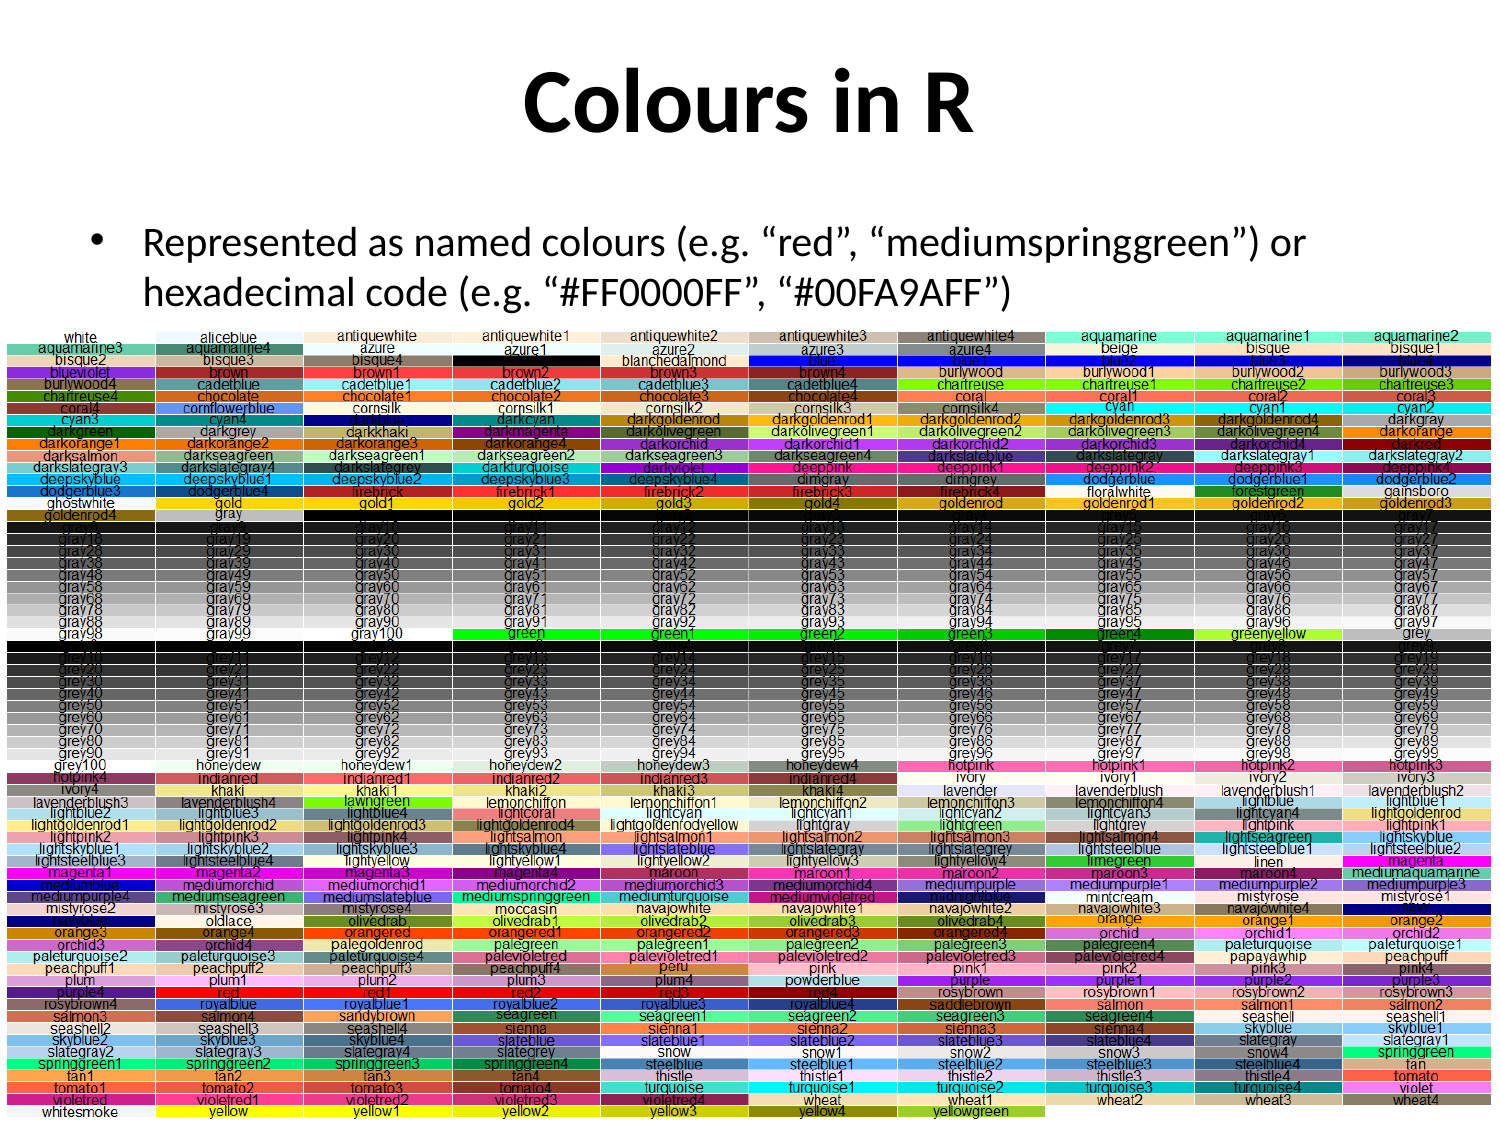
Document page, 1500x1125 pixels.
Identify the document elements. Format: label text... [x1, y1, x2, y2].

picture [0, 323, 1500, 1125]
text_box Colours in R [75, 1, 1425, 190]
text_box Represented as named colours (e.g. “red”, “mediumspringgreen”) or hexadecimal code (e.g. “#FF0000FF”, “#00FA9AFF”) [74, 206, 1414, 322]
